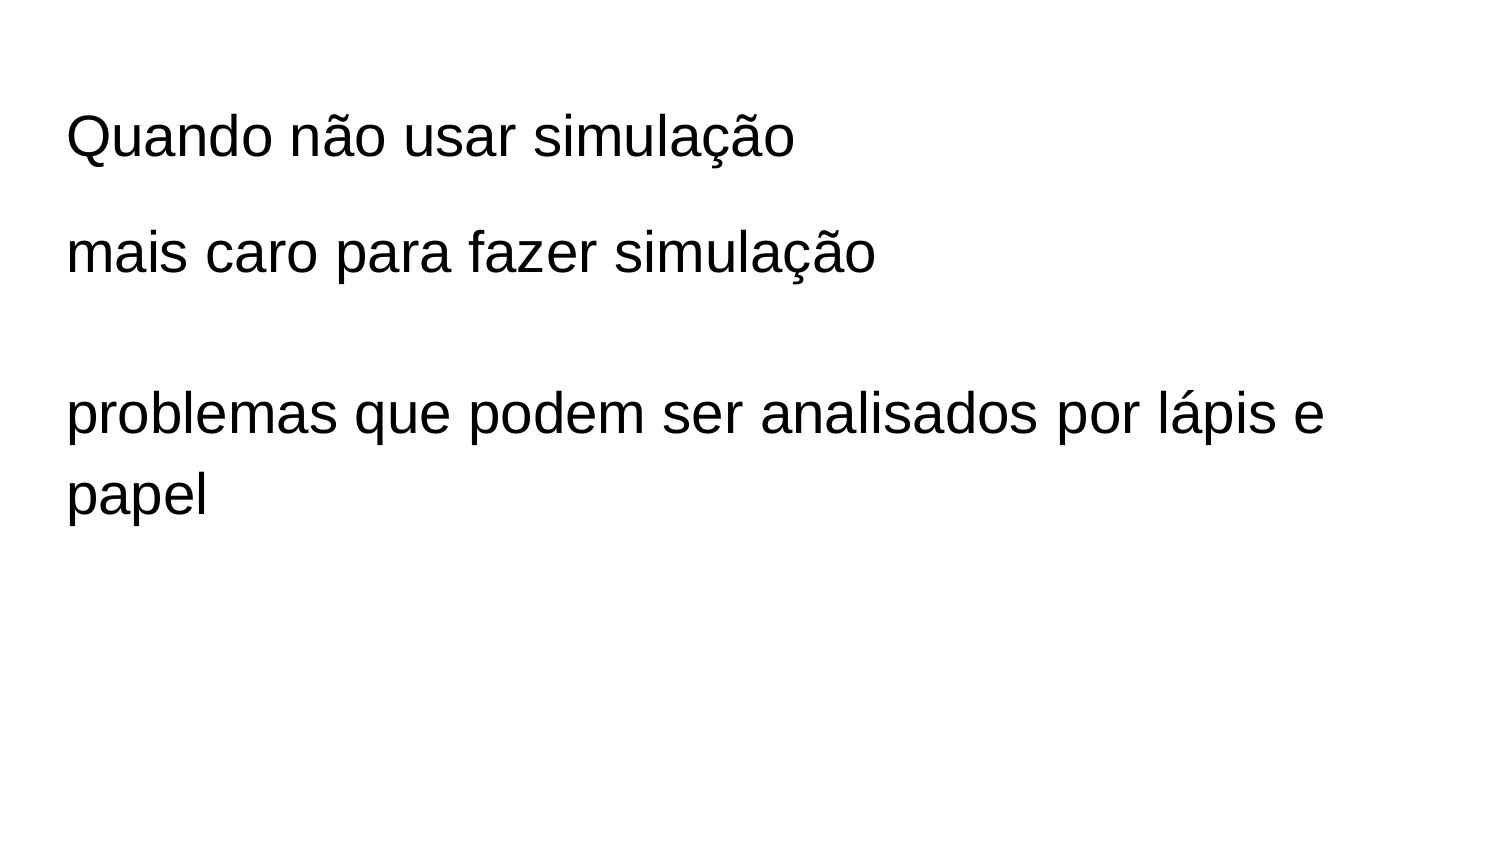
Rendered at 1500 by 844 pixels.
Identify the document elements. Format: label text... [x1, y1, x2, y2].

title Quando não usar simulação [51, 72, 1449, 167]
list mais caro para fazer simulação problemas que podem ser analisados ​​por lápis e papel [51, 189, 1449, 750]
